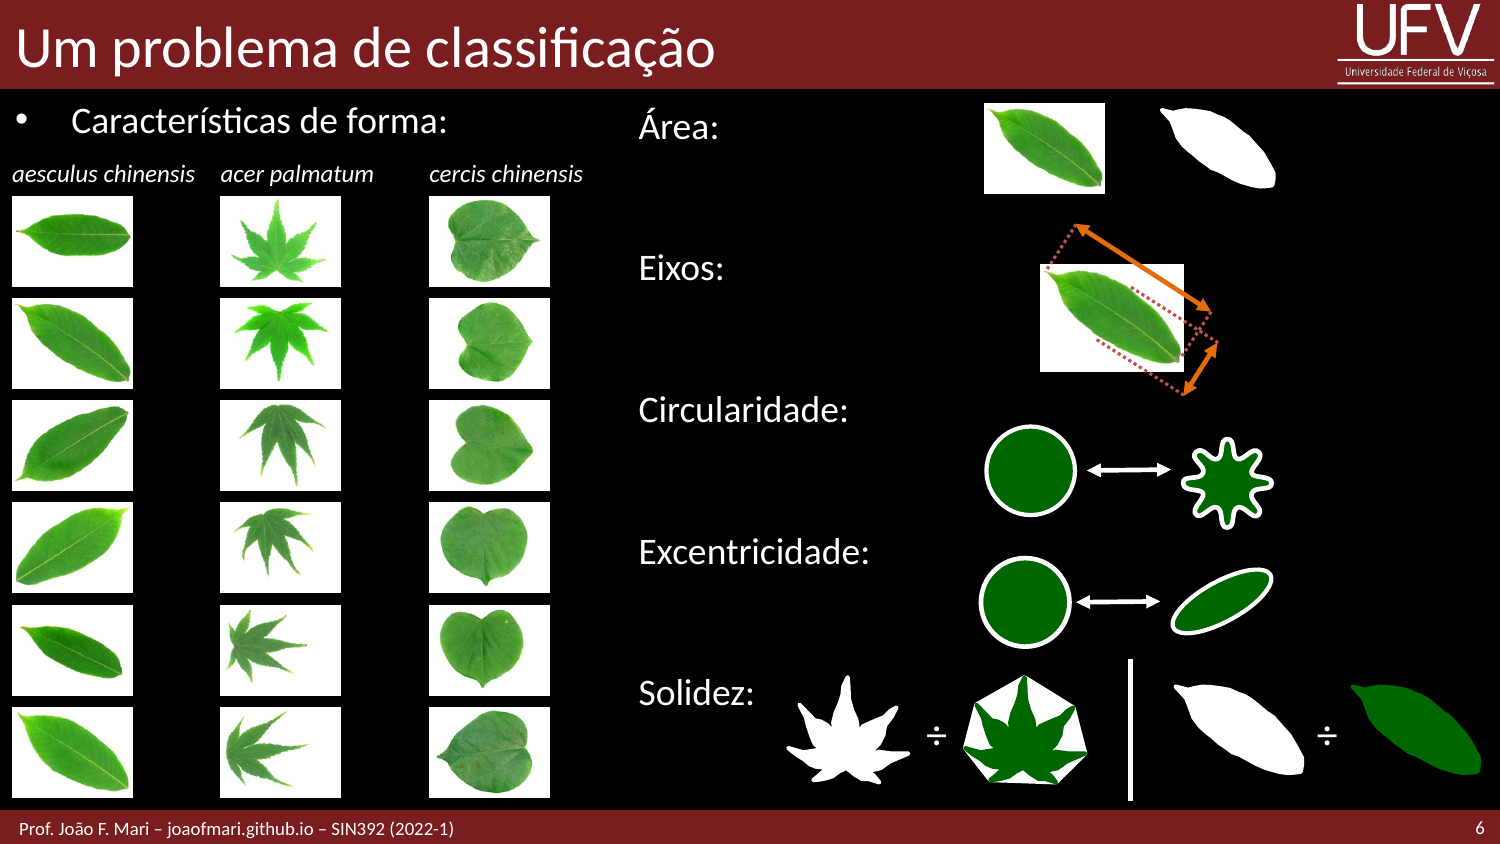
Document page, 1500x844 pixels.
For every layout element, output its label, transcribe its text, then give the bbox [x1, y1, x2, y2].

picture [429, 707, 550, 798]
slide_number 6 [1328, 811, 1500, 844]
picture [11, 298, 133, 389]
picture [429, 400, 550, 492]
picture [11, 604, 133, 696]
list Características de forma: [0, 88, 1500, 812]
picture [11, 196, 133, 287]
picture [429, 604, 550, 696]
text_box acer palmatum [223, 147, 427, 198]
picture [220, 298, 342, 389]
picture [220, 400, 342, 492]
text_box Solidez: [636, 668, 924, 714]
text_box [1039, 223, 1219, 397]
title Um problema de classificação [0, 0, 1500, 88]
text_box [787, 676, 1086, 783]
text_box Área: [636, 101, 924, 147]
picture [429, 502, 550, 594]
footer Prof. João F. Mari – joaofmari.github.io – SIN392 (2022-1) [0, 812, 1034, 844]
picture [11, 400, 133, 492]
text_box Eixos: [636, 243, 924, 289]
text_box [1175, 686, 1480, 774]
picture [429, 196, 550, 287]
picture [11, 502, 133, 594]
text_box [984, 102, 1274, 194]
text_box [980, 557, 1278, 647]
picture [220, 604, 342, 696]
picture [429, 298, 550, 389]
text_box Excentricidade: [636, 526, 924, 572]
text_box aesculus chinensis [10, 147, 223, 198]
text_box cercis chinensis [427, 147, 640, 198]
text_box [986, 426, 1272, 528]
picture [220, 196, 342, 287]
text_box Circularidade: [636, 385, 924, 430]
picture [11, 707, 133, 798]
picture [220, 707, 342, 798]
picture [220, 502, 342, 594]
